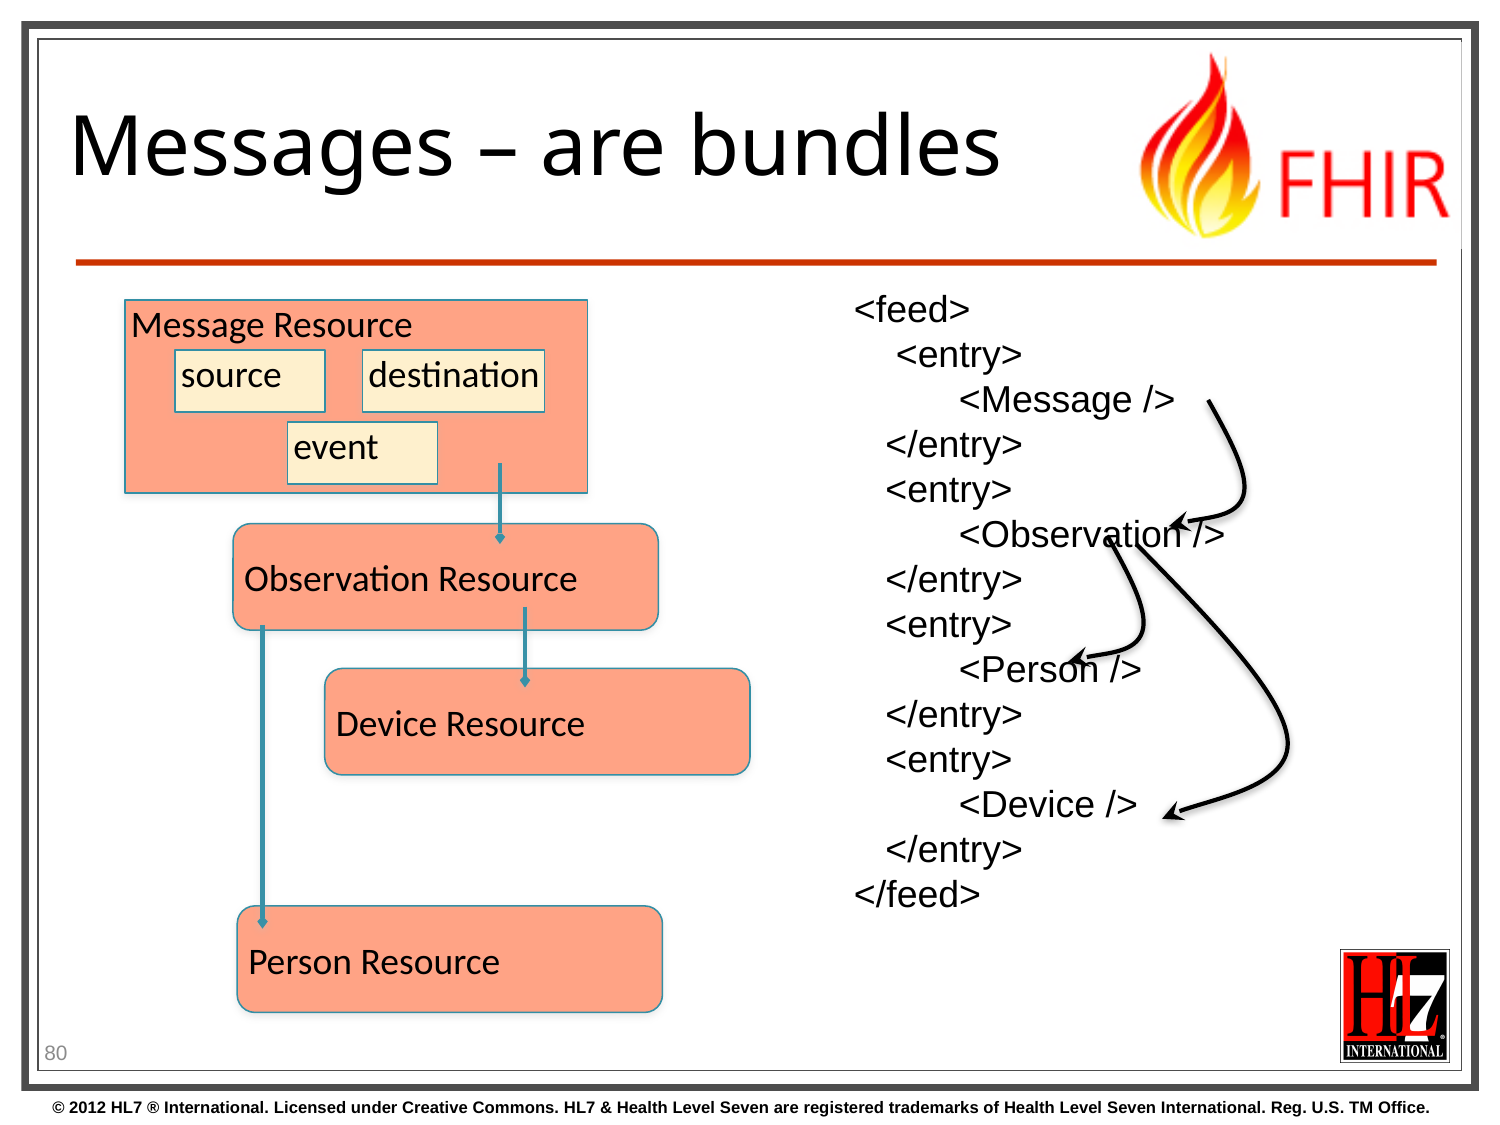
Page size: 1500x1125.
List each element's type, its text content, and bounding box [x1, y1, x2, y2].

picture [1128, 42, 1462, 249]
text_box destination [362, 350, 545, 413]
title Messages – are bundles [53, 54, 1128, 249]
text_box [1067, 534, 1146, 667]
text_box Observation Resource [232, 523, 659, 631]
text_box Message Resource [124, 299, 588, 493]
text_box event [287, 421, 438, 484]
slide_number 80 [29, 1034, 148, 1071]
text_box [170, 351, 329, 421]
text_box Person Resource [237, 905, 663, 1013]
text_box [1134, 542, 1290, 821]
text_box [1168, 398, 1247, 532]
text_box source [174, 350, 325, 413]
text_box <feed> <entry> <Message /> </entry> <entry> <Observation /> </entry> <entry> <Person /> </entry> <entry> <Device /> </entry> </feed> [839, 277, 1241, 923]
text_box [358, 352, 547, 421]
text_box Device Resource [324, 668, 751, 775]
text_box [283, 424, 441, 492]
picture [1340, 949, 1450, 1063]
